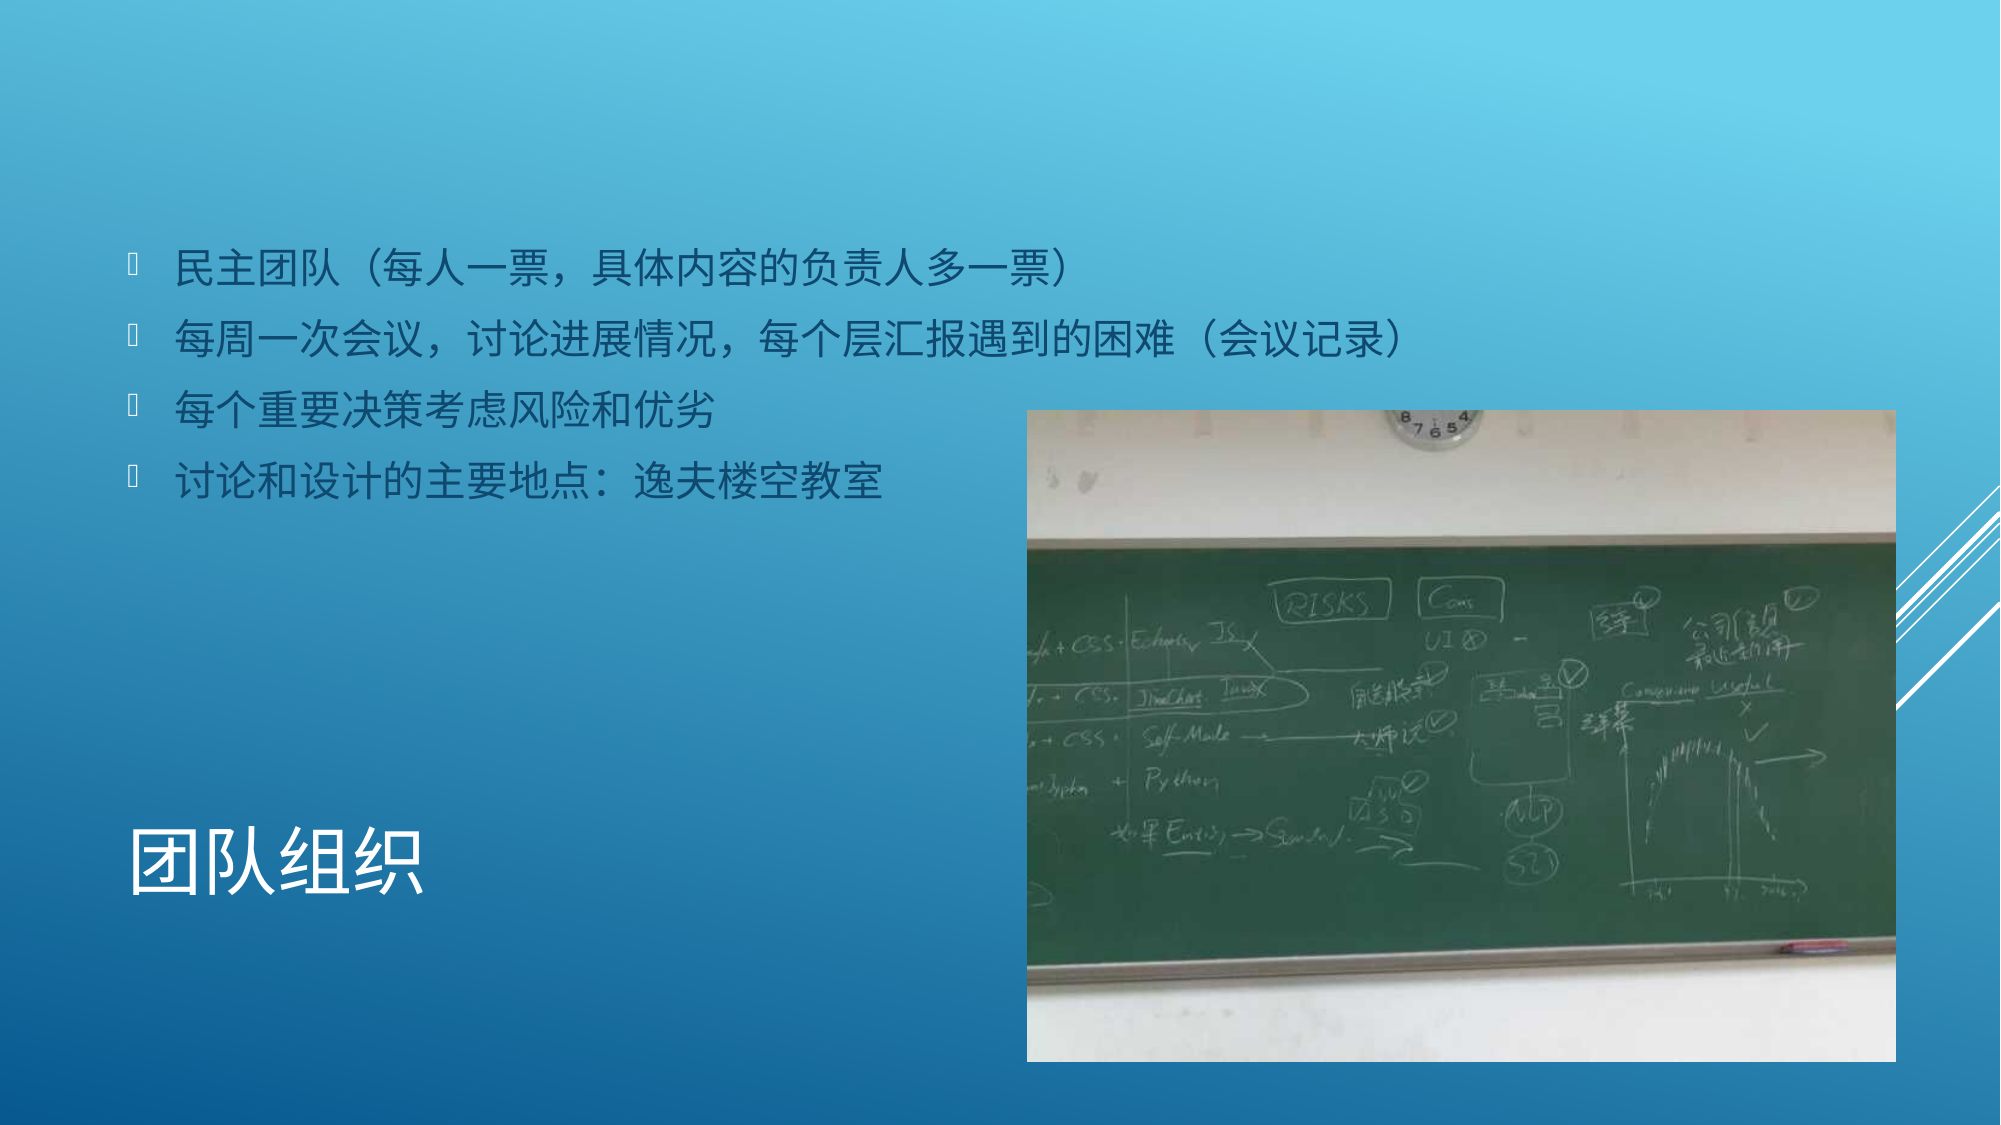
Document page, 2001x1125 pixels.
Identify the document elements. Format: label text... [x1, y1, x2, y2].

list 民主团队（每人一票，具体内容的负责人多一票） 每周一次会议，讨论进展情况，每个层汇报遇到的困难（会议记录） 每个重要决策考虑风险和优劣 讨论和设计的主要地点：逸夫楼空教室 [112, 112, 1513, 706]
title 团队组织 [112, 736, 1026, 984]
picture [1026, 410, 1896, 1062]
